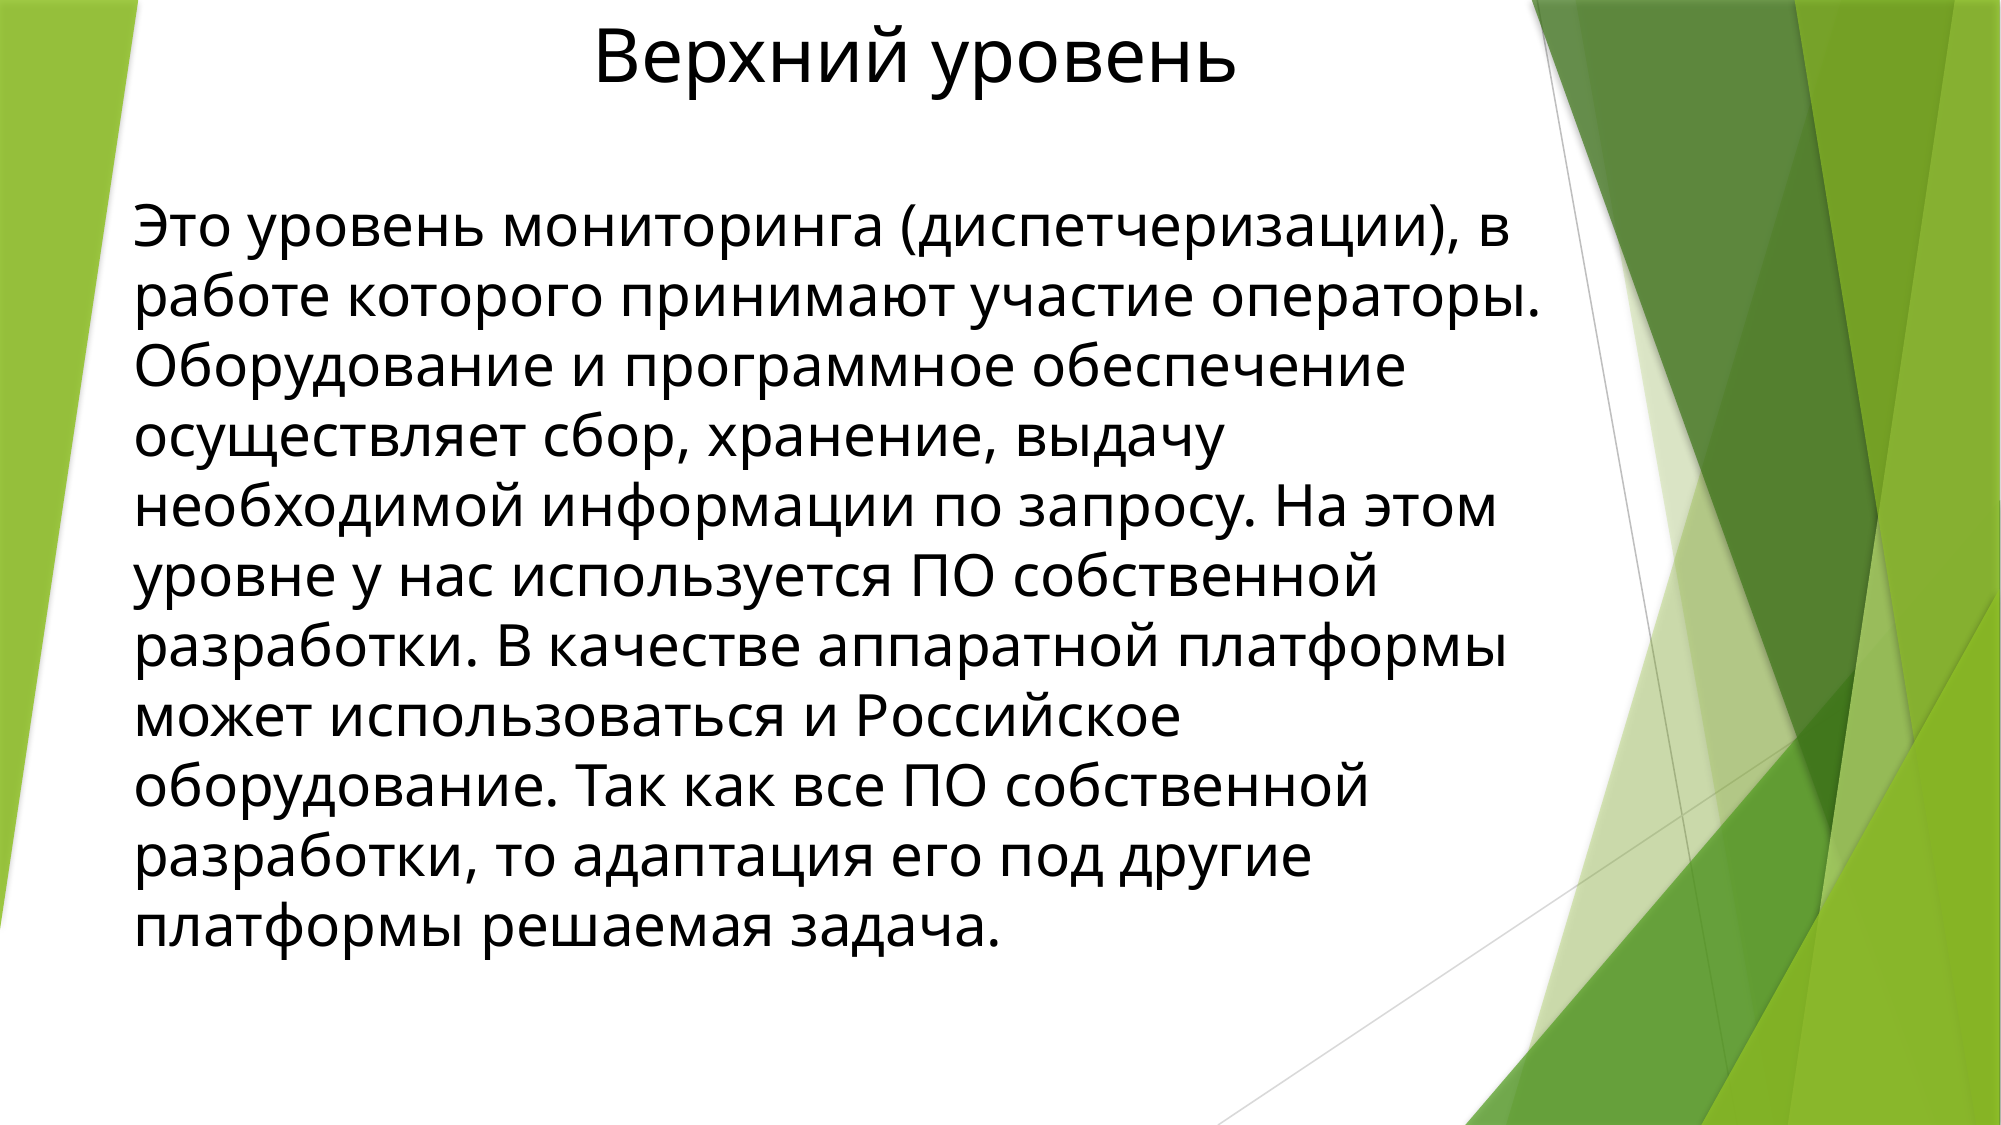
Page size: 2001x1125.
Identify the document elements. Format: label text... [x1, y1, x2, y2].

text_box Верхний уровень [577, 0, 1254, 105]
text_box Это уровень мониторинга (диспетчеризации), в работе которого принимают участие операторы. Оборудование и программное обеспечение осуществляет сбор, хранение, выдачу необходимой информации по запросу. На этом уровне у нас используется ПО собственной разработки. В качестве аппаратной платформы может использоваться и Российское оборудование. Так как все ПО собственной разработки, то адаптация его под другие платформы решаемая задача. [118, 180, 1632, 966]
